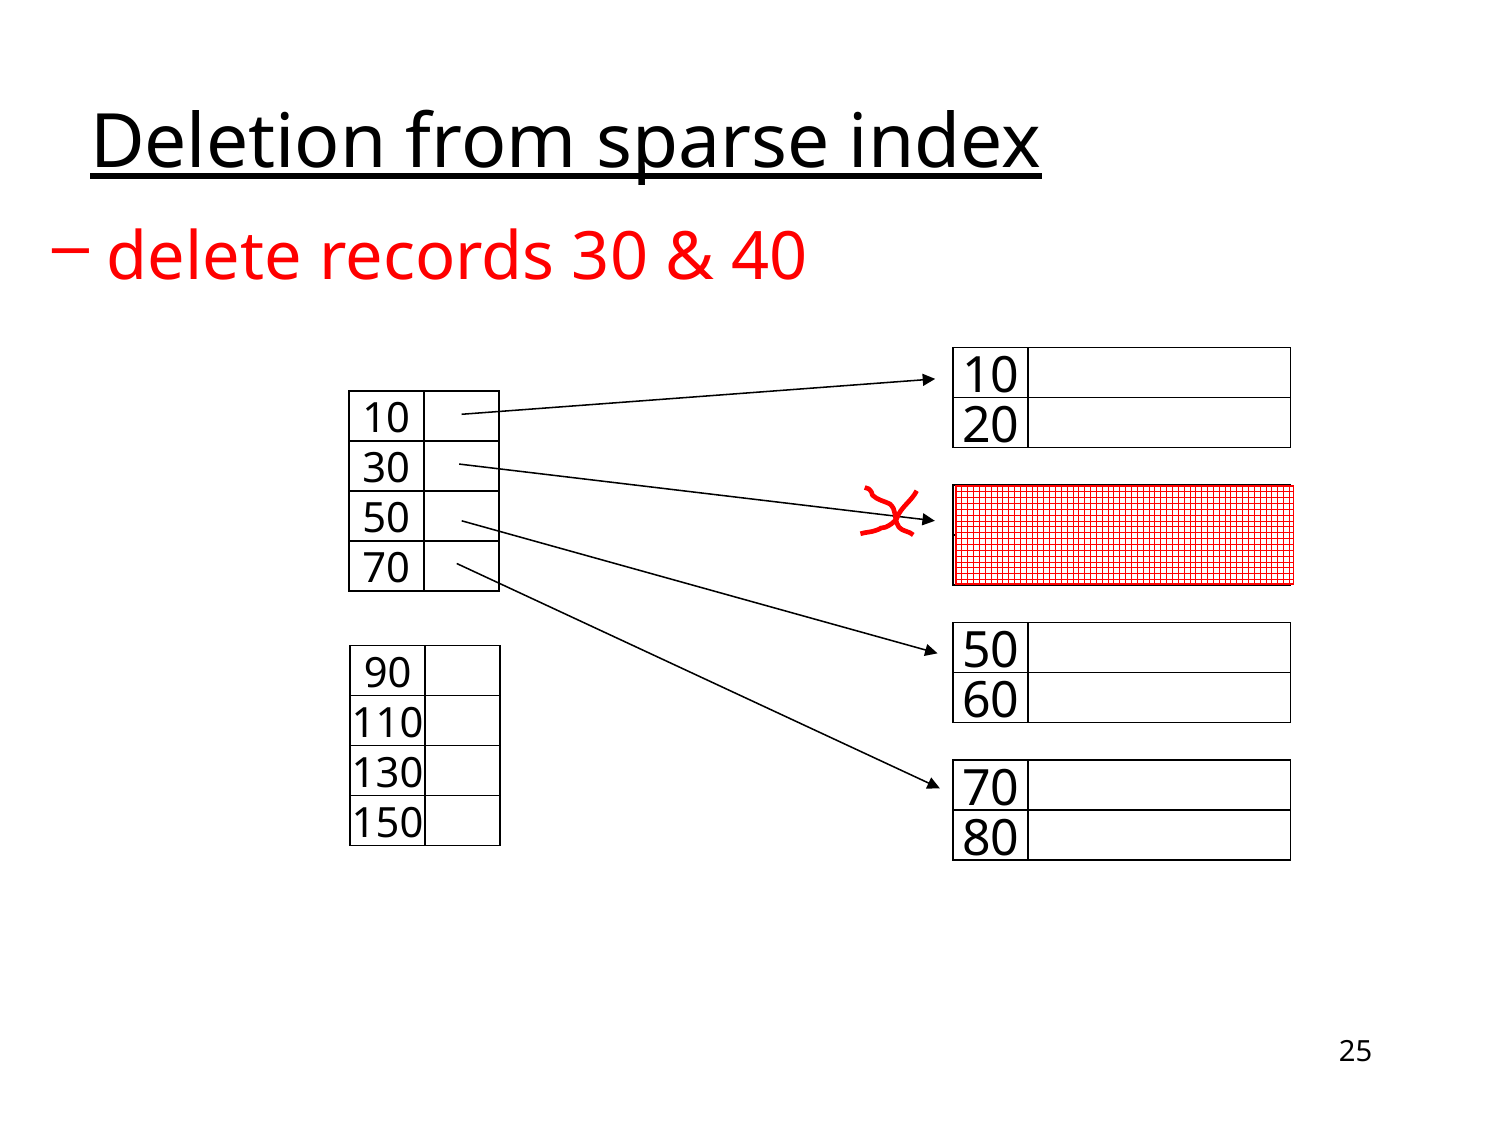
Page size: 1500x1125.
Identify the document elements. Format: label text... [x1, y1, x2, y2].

text_box [426, 695, 501, 745]
title Deletion from sparse index [75, 75, 1350, 200]
text_box [461, 520, 938, 656]
text_box delete records 30 & 40 [0, 205, 824, 300]
text_box 30 [348, 440, 424, 490]
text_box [860, 485, 1294, 585]
text_box [425, 645, 501, 695]
text_box 150 [350, 795, 426, 846]
slide_number 25 [1074, 1024, 1388, 1101]
text_box [461, 373, 936, 415]
text_box [425, 745, 501, 795]
text_box 70 [348, 540, 424, 591]
text_box 110 [350, 695, 426, 745]
text_box 90 [350, 645, 425, 695]
text_box [424, 540, 499, 591]
list [99, 312, 1375, 988]
text_box [426, 795, 501, 846]
text_box [424, 440, 499, 490]
text_box [423, 490, 499, 540]
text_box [952, 759, 1291, 861]
text_box [456, 563, 940, 789]
text_box 130 [350, 745, 425, 795]
text_box 10 [348, 390, 423, 440]
text_box [423, 390, 499, 440]
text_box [952, 347, 1291, 448]
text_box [952, 622, 1291, 723]
text_box 50 [348, 490, 423, 540]
